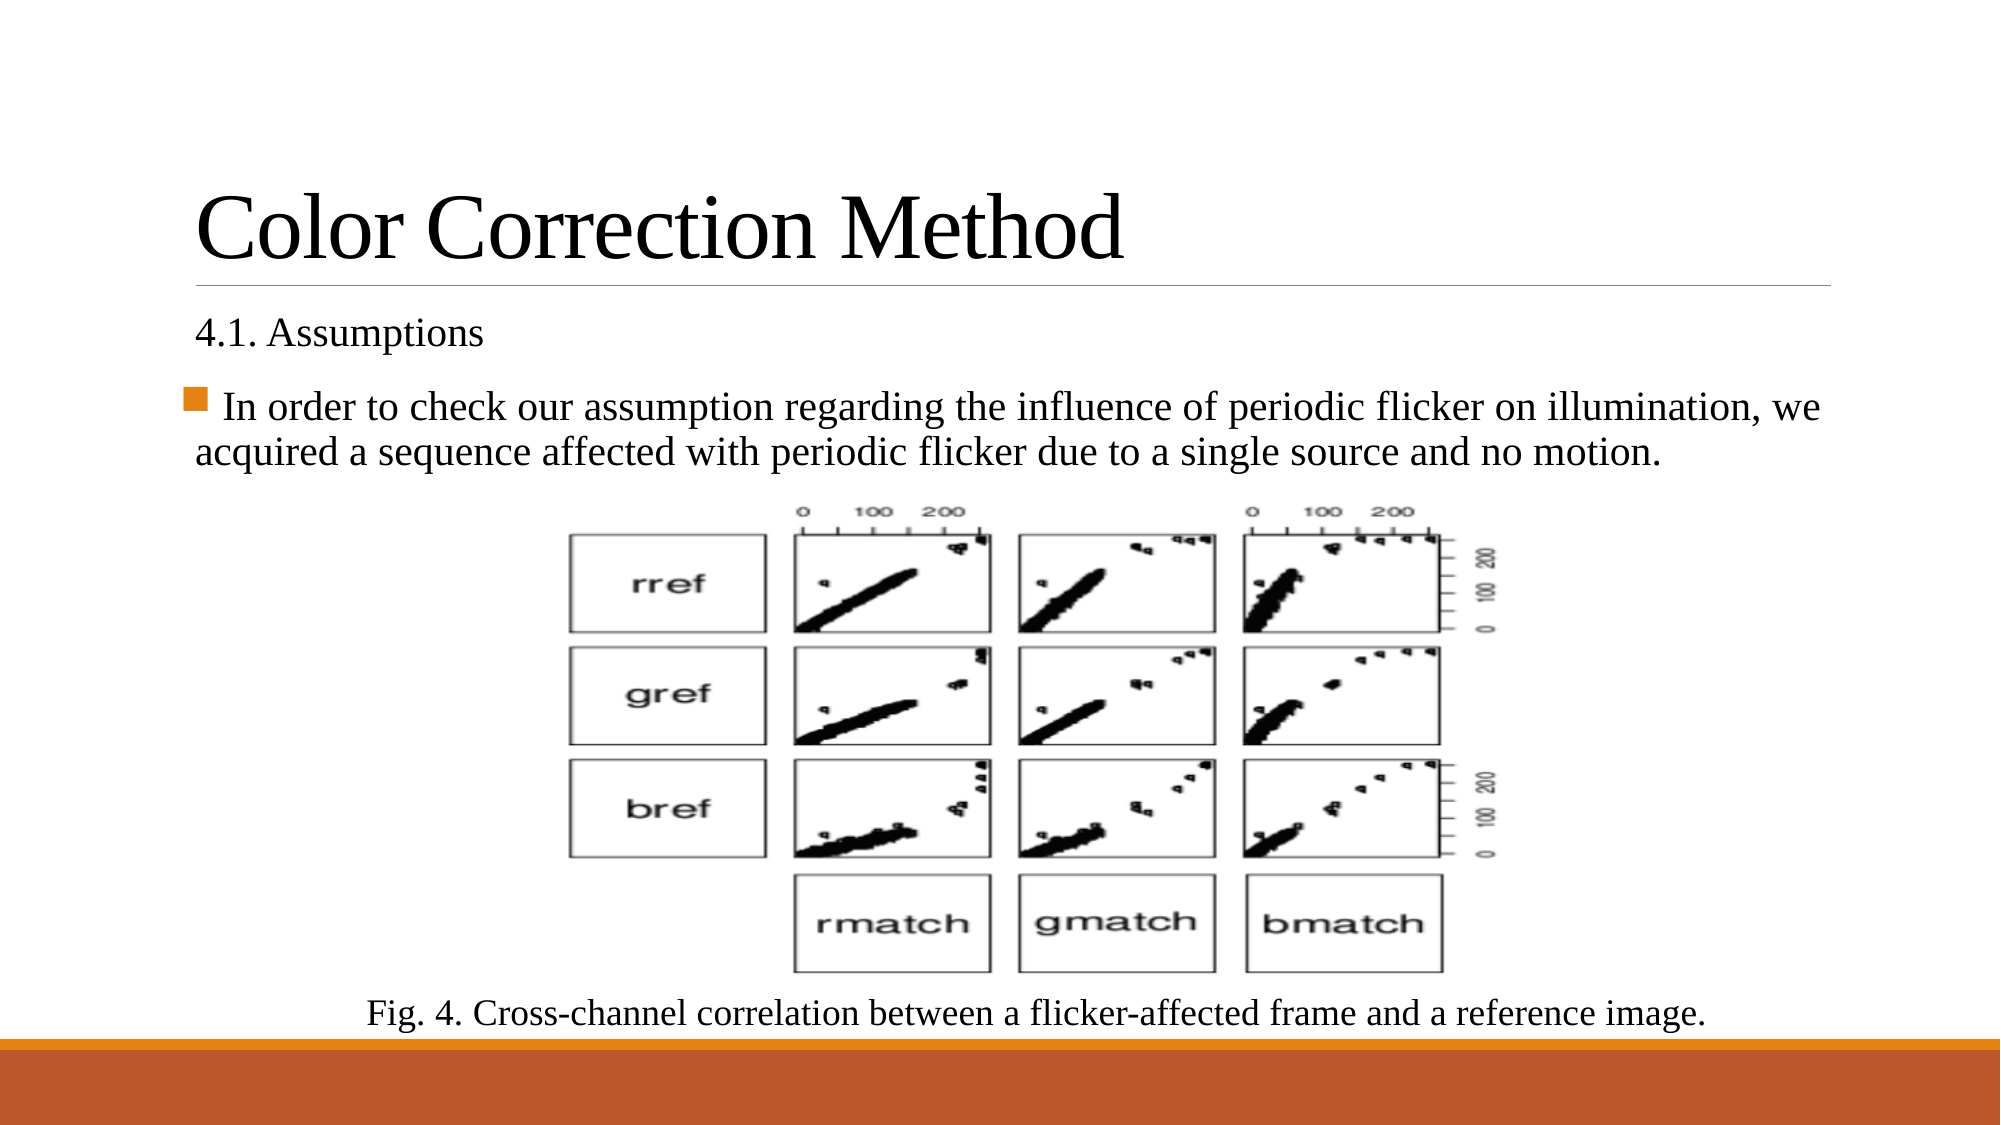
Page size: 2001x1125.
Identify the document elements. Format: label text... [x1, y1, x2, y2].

text_box Fig. 4. Cross-channel correlation between a flicker-affected frame and a reference image. [351, 980, 1753, 1041]
picture [555, 486, 1510, 982]
title Color Correction Method [180, 47, 1830, 285]
list 4.1. Assumptions In order to check our assumption regarding the influence of periodic flicker on illumination, we acquired a sequence affected with periodic flicker due to a single source and no motion. [180, 302, 1830, 963]
